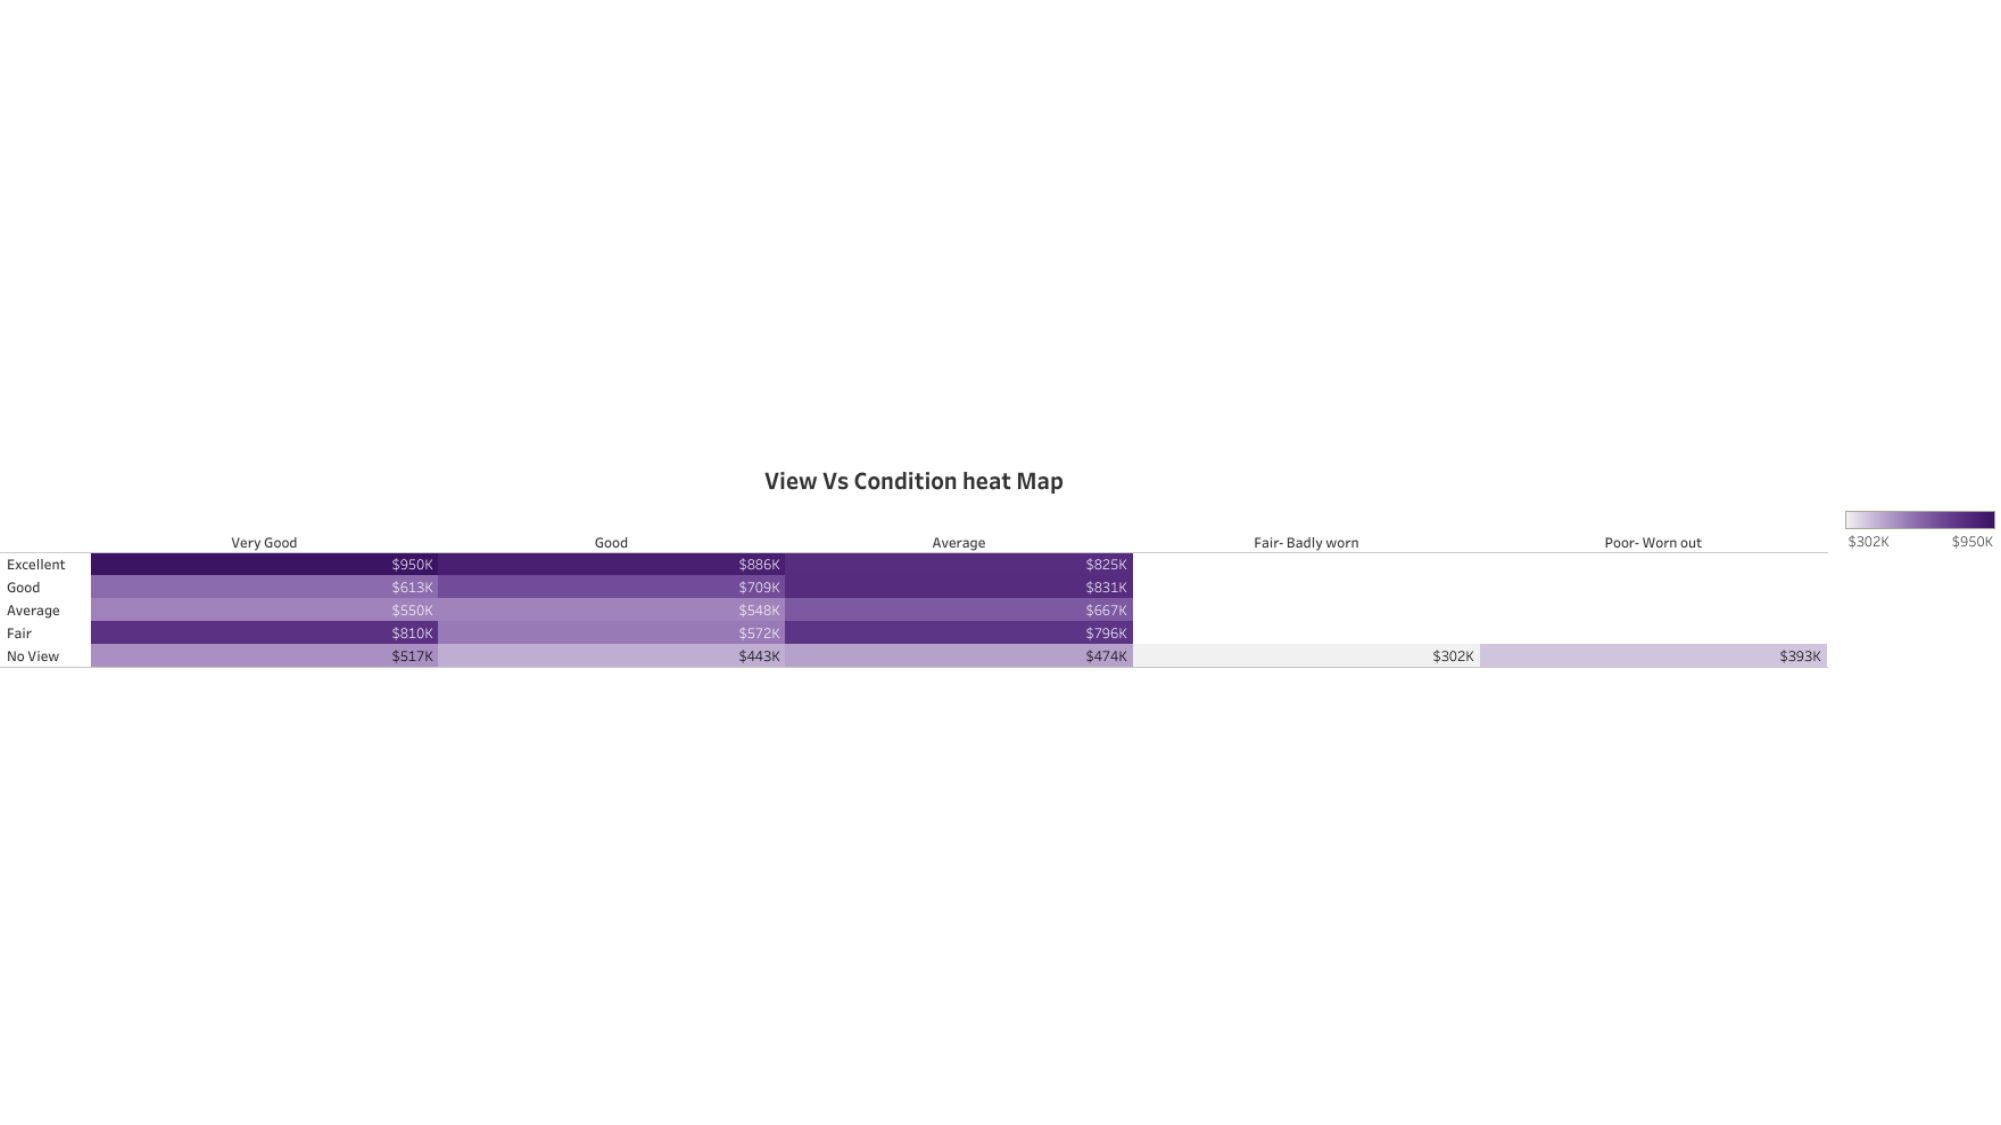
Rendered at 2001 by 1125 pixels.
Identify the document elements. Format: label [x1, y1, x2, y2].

picture [0, 457, 2000, 668]
